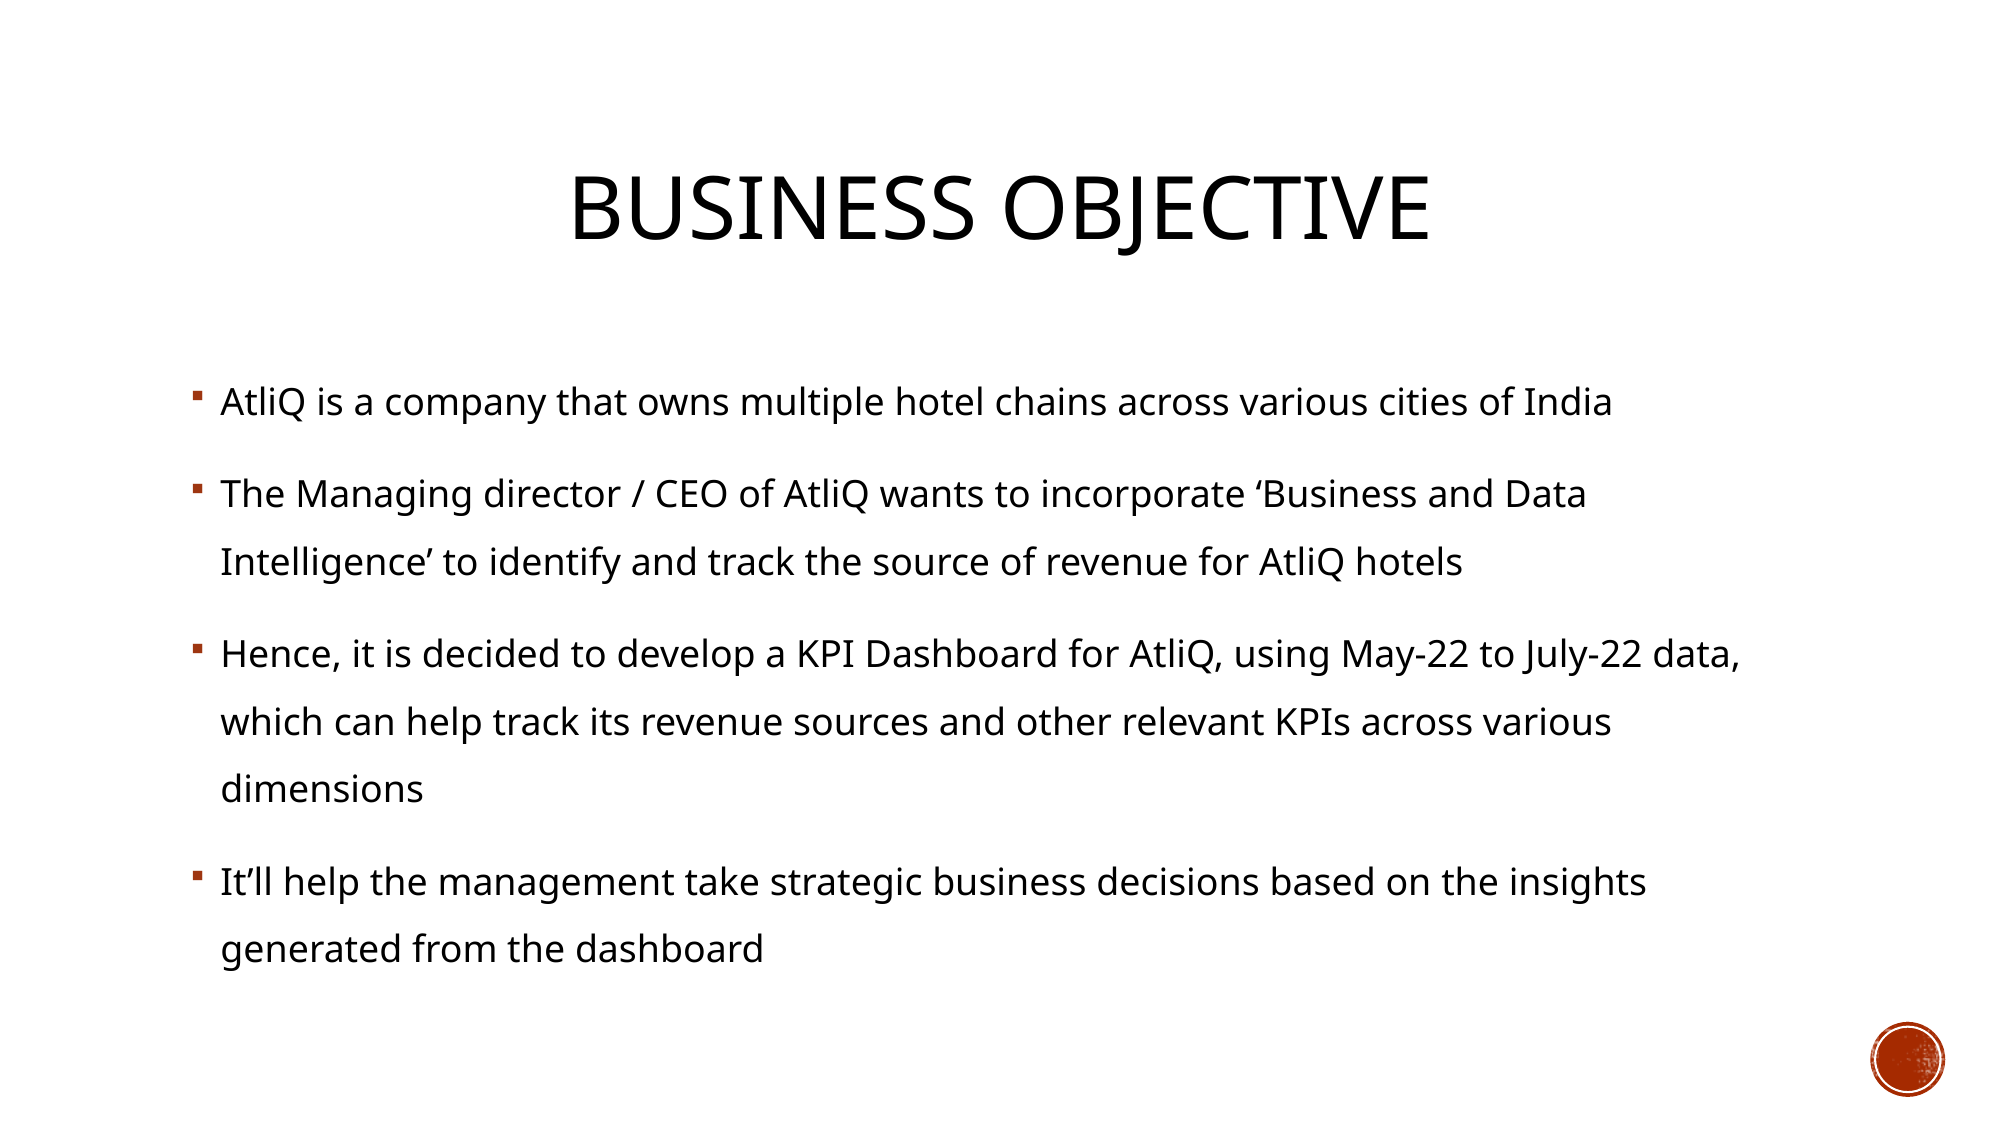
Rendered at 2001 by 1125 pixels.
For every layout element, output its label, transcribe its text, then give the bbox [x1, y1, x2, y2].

title Business objective [175, 79, 1826, 344]
list AtliQ is a company that owns multiple hotel chains across various cities of India The Managing director / CEO of AtliQ wants to incorporate ‘Business and Data Intelligence’ to identify and track the source of revenue for AtliQ hotels Hence, it is decided to develop a KPI Dashboard for AtliQ, using May-22 to July-22 data, which can help track its revenue sources and other relevant KPIs across various dimensions It’ll help the management take strategic business decisions based on the insights generated from the dashboard [175, 348, 1826, 1013]
